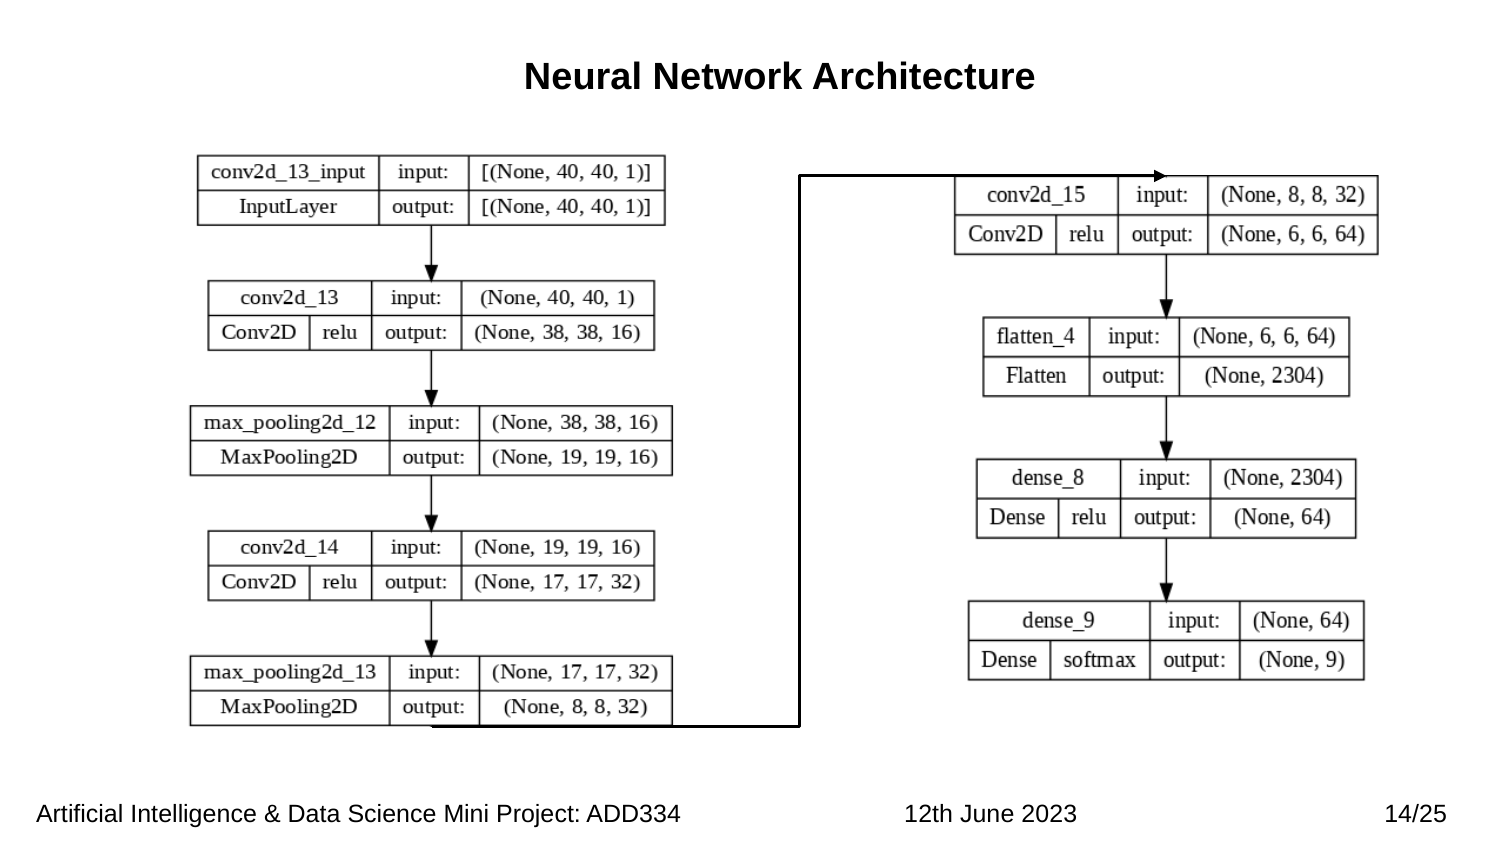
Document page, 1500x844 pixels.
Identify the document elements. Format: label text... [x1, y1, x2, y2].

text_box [523, 83, 1075, 819]
picture [184, 149, 523, 727]
text_box Artificial Intelligence & Data Science Mini Project: ADD334 12th June 2023 14/25 [0, 782, 1500, 843]
picture [1075, 175, 1414, 688]
title Neural Network Architecture [508, 36, 1128, 131]
